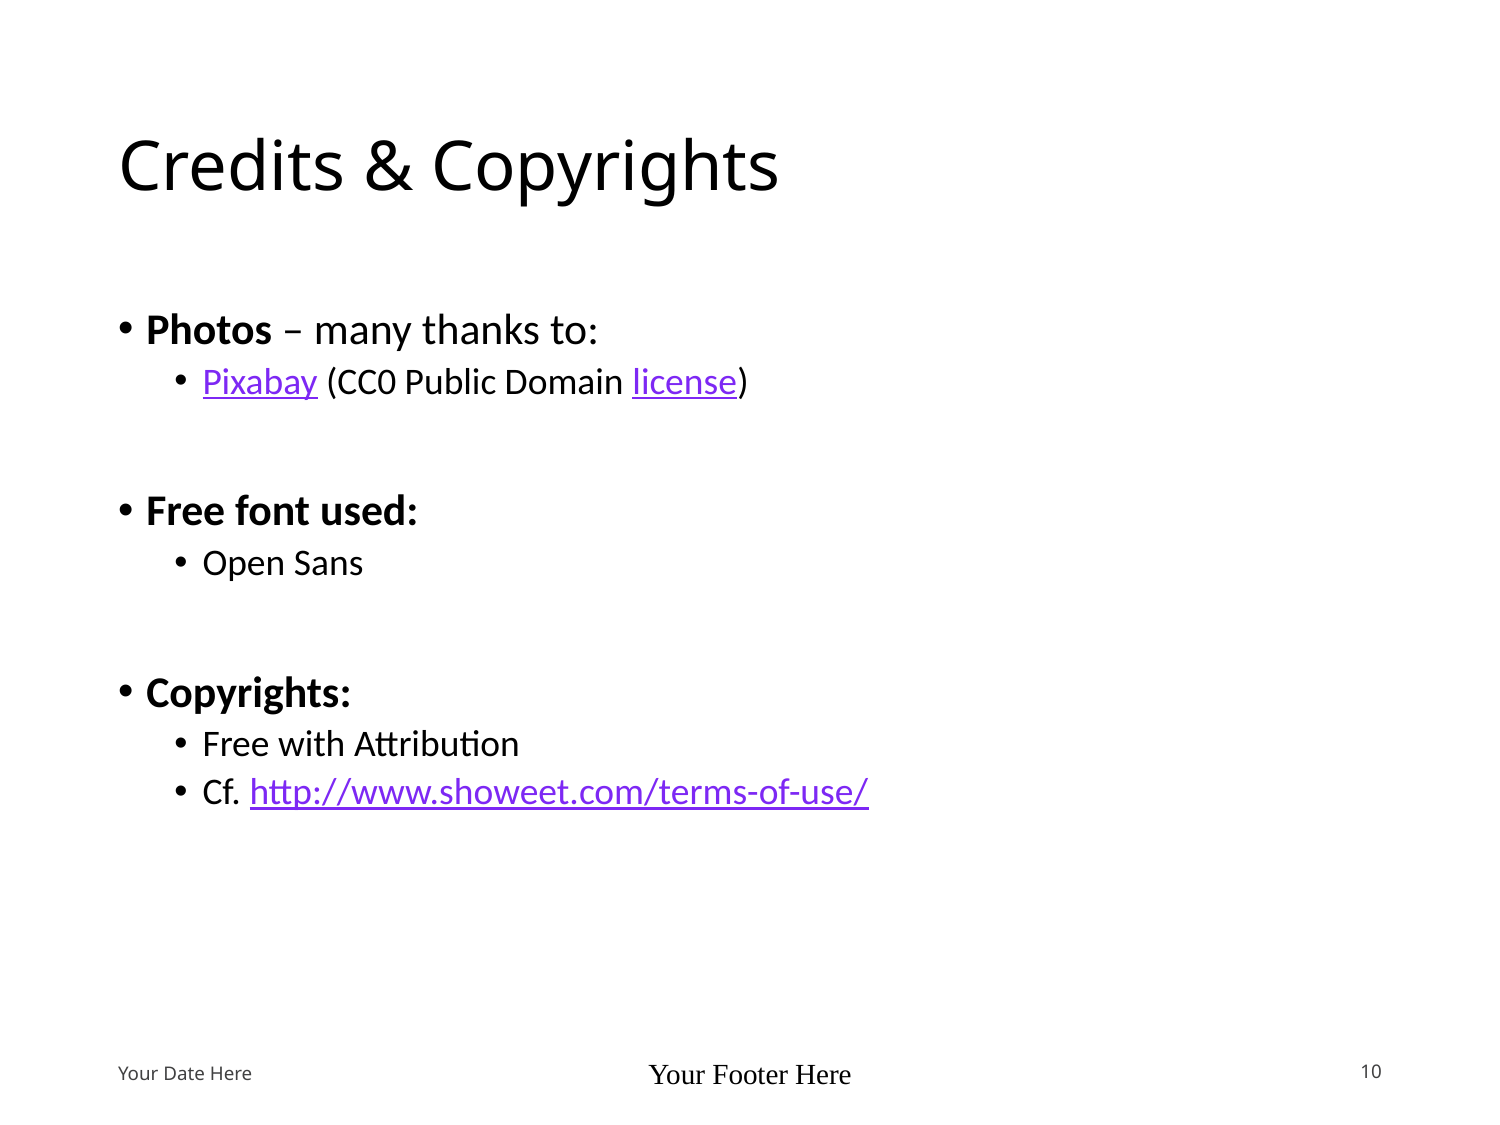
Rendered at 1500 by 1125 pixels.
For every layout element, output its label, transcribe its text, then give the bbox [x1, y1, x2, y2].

title Credits & Copyrights [103, 59, 1397, 278]
slide_number Your Date Here [103, 1042, 441, 1103]
slide_number 10 [1059, 1042, 1397, 1103]
list Photos – many thanks to: Pixabay (CC0 Public Domain license) Free font used: Open Sans Copyrights: Free with Attribution Cf. http://www.showeet.com/terms-of-use/ [103, 299, 1397, 1014]
footer Your Footer Here [496, 1042, 1004, 1103]
